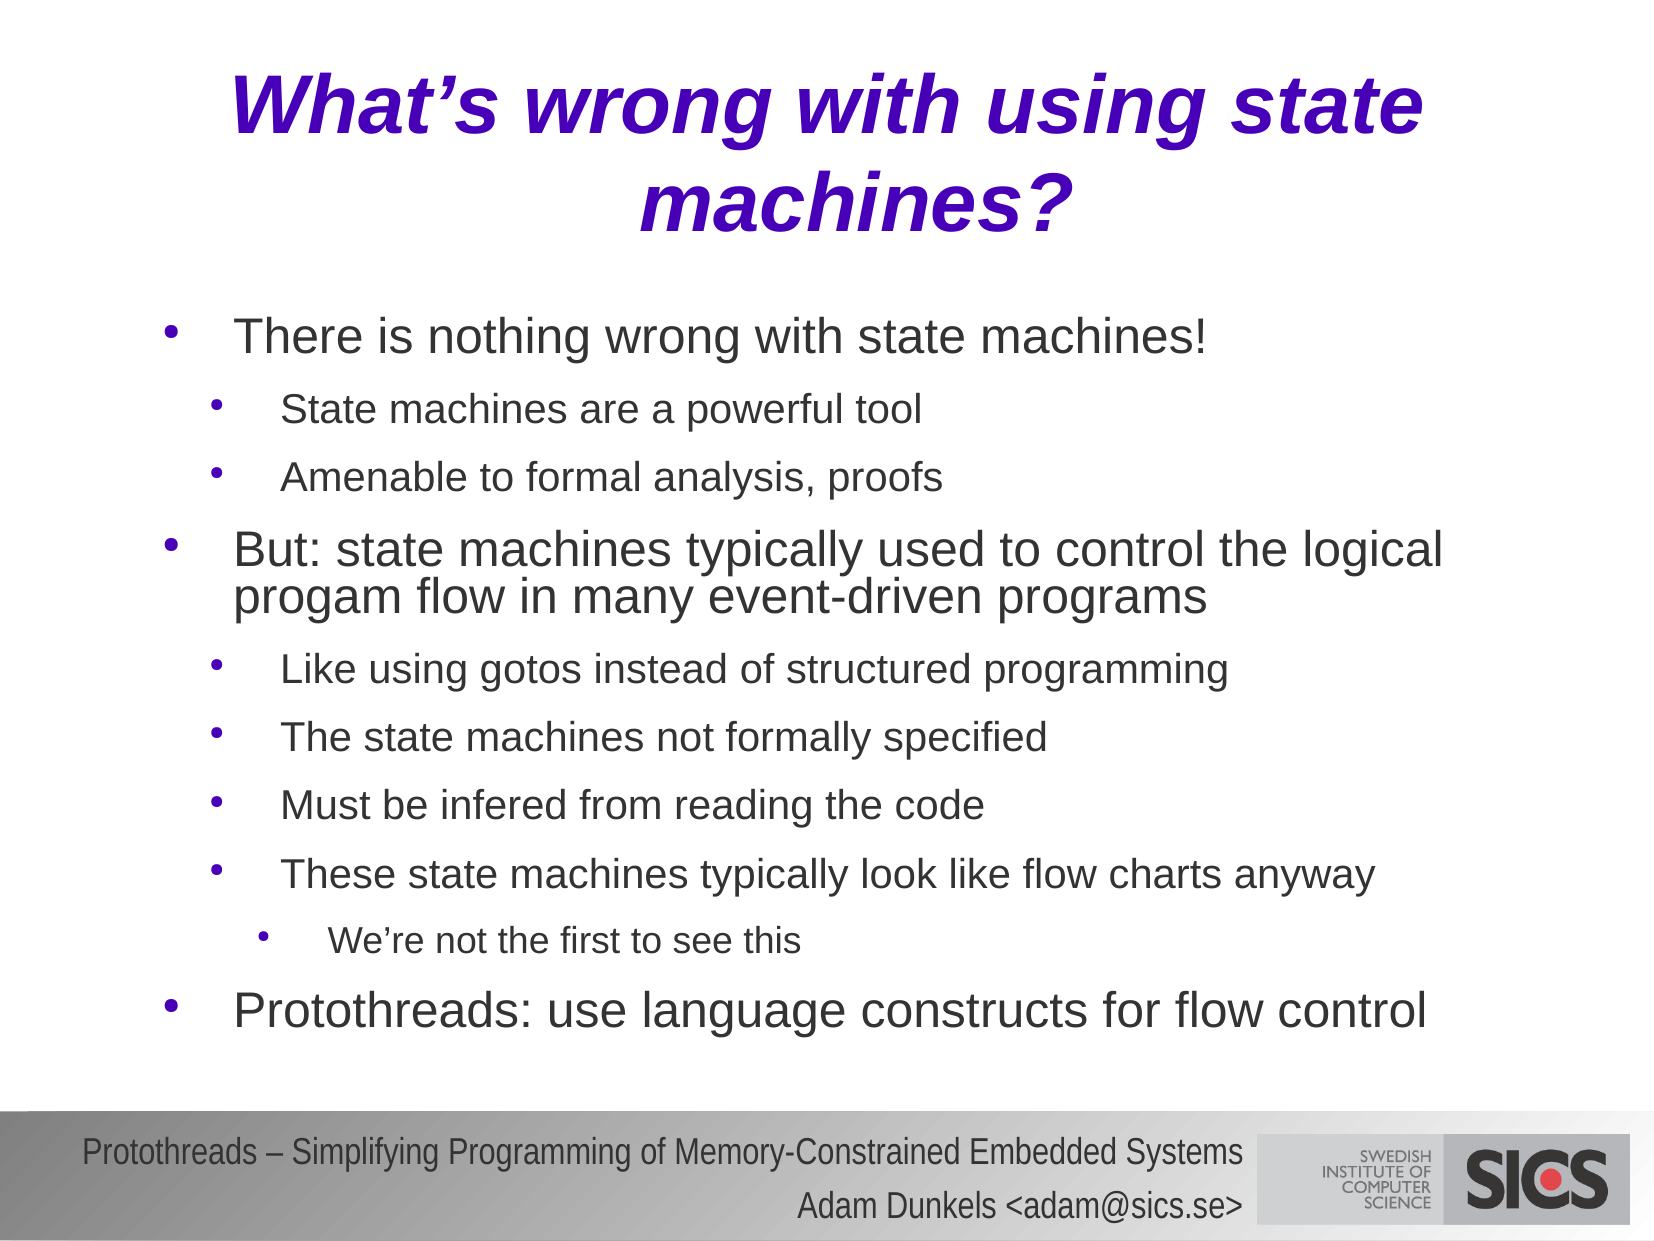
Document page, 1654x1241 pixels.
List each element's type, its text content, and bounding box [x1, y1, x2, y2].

title What’s wrong with using state machines? [121, 49, 1534, 257]
picture [1257, 1134, 1630, 1225]
list There is nothing wrong with state machines! State machines are a powerful tool Amenable to formal analysis, proofs But: state machines typically used to control the logical progam flow in many event-driven programs Like using gotos instead of structured programming The state machines not formally specified Must be infered from reading the code These state machines typically look like flow charts anyway We’re not the first to see this Protothreads: use language constructs for flow control [150, 315, 1532, 1098]
